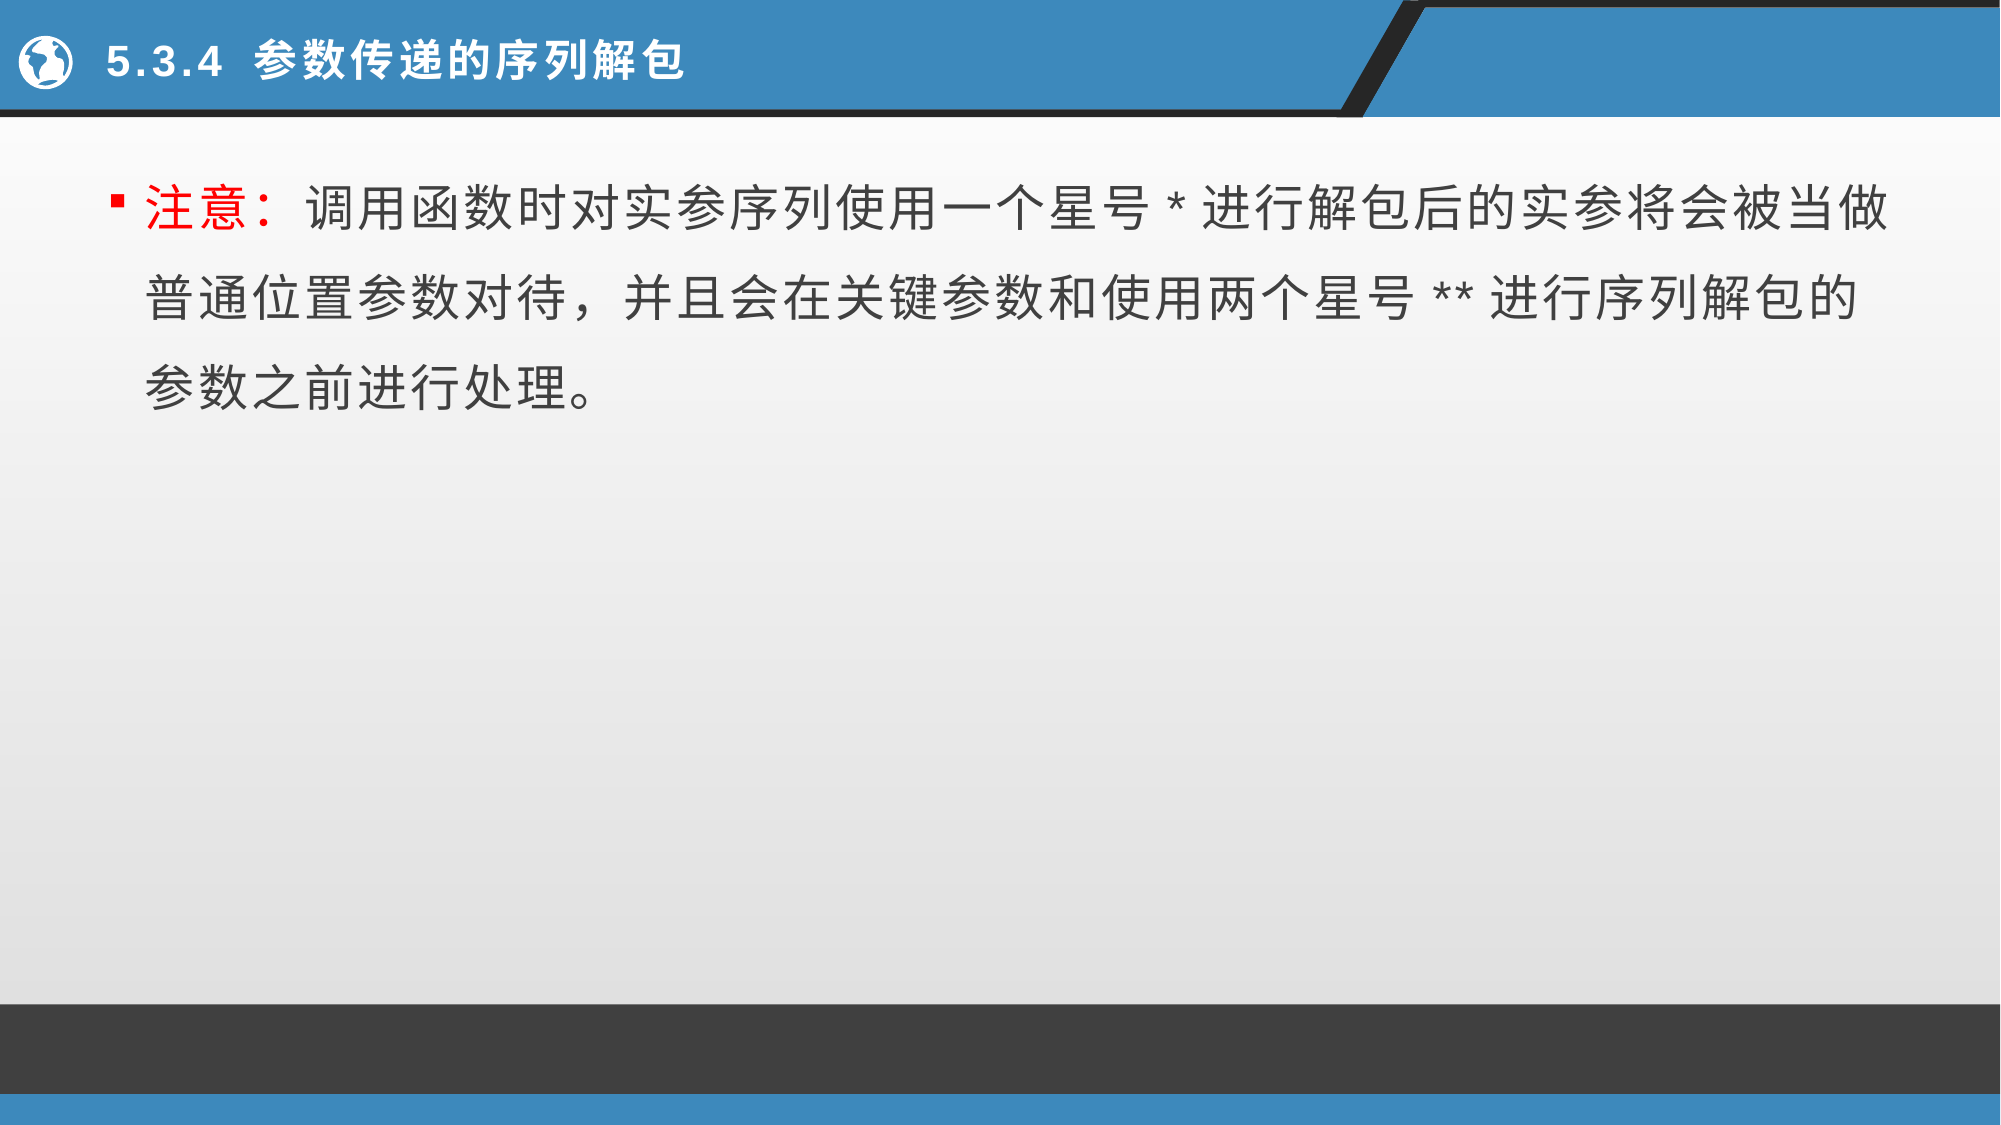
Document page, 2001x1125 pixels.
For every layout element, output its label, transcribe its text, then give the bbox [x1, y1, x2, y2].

list 注意：调用函数时对实参序列使用一个星号*进行解包后的实参将会被当做普通位置参数对待，并且会在关键参数和使用两个星号**进行序列解包的参数之前进行处理。 [90, 146, 1921, 976]
title 5.3.4 参数传递的序列解包 [90, 0, 977, 146]
